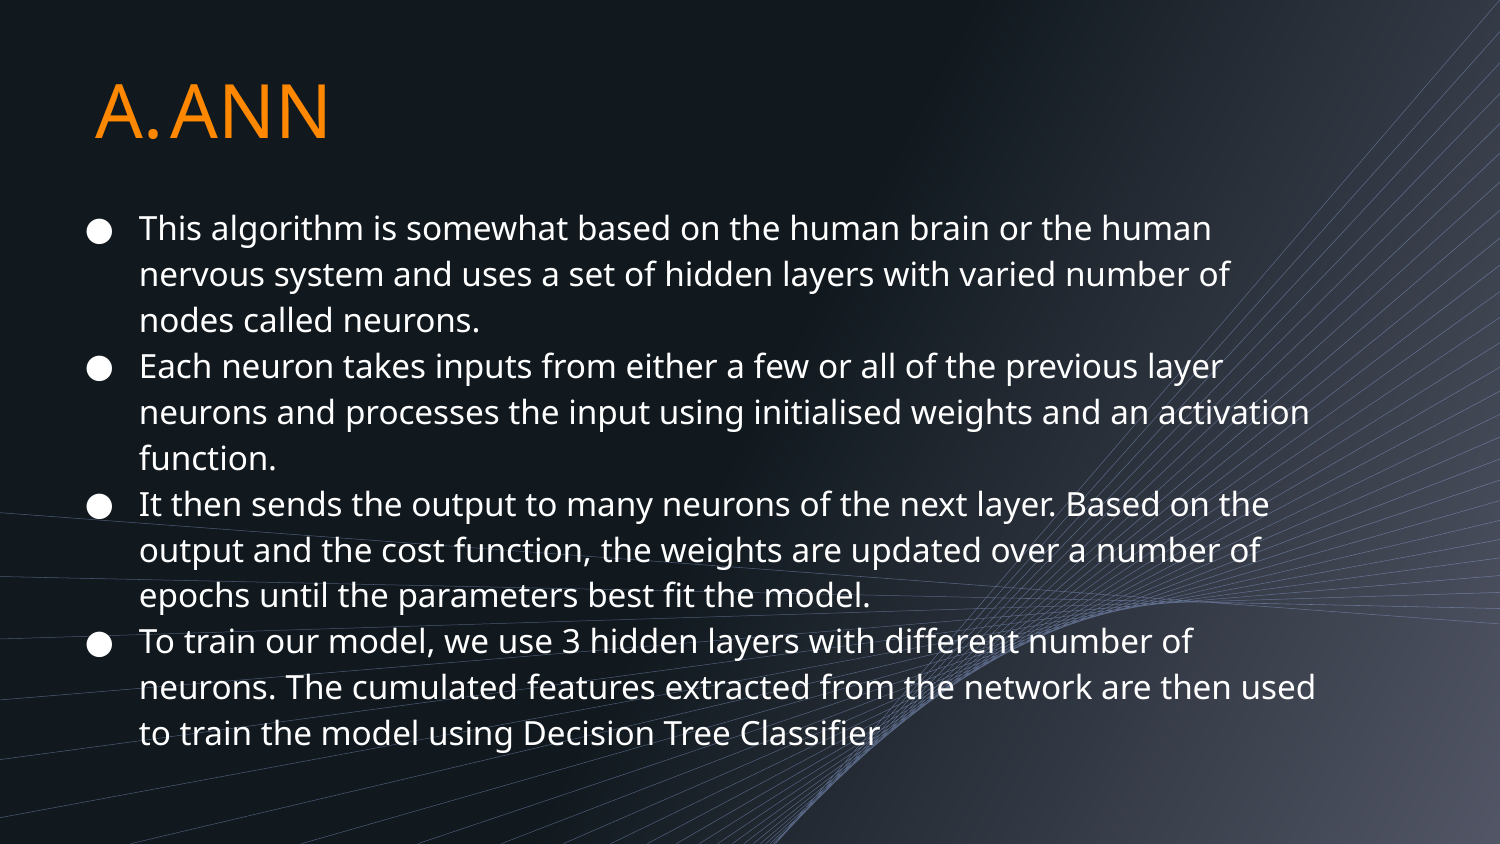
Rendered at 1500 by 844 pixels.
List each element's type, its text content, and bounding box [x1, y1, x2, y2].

title ANN [95, 74, 1153, 155]
subtitle This algorithm is somewhat based on the human brain or the human nervous system and uses a set of hidden layers with varied number of nodes called neurons. Each neuron takes inputs from either a few or all of the previous layer neurons and processes the input using initialised weights and an activation function. It then sends the output to many neurons of the next layer. Based on the output and the cost function, the weights are updated over a number of epochs until the parameters best fit the model. To train our model, we use 3 hidden layers with different number of neurons. The cumulated features extracted from the network are then used to train the model using Decision Tree Classifier [64, 201, 1332, 815]
